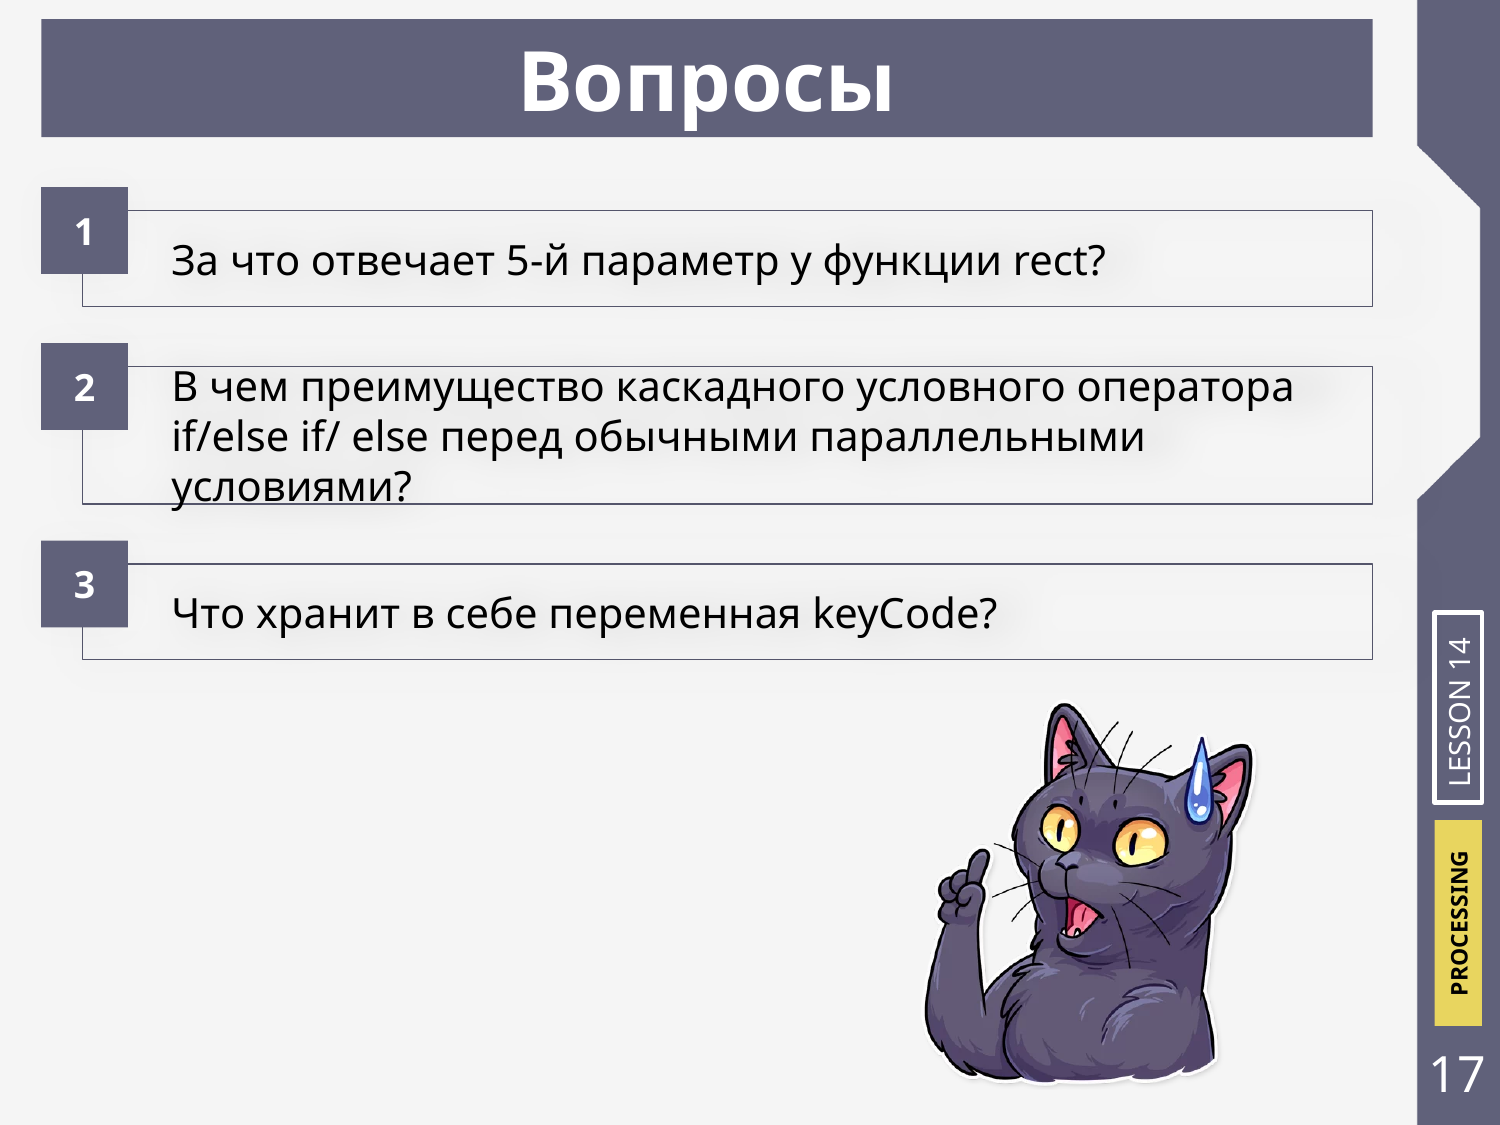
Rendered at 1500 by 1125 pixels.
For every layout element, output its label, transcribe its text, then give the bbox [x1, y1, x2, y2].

title Вопросы [41, 19, 1373, 138]
text_box 2 [41, 343, 128, 430]
slide_number ‹#› [1401, 1029, 1500, 1125]
text_box Что хранит в себе переменная keyCode? [82, 563, 1373, 660]
picture [0, 0, 1500, 1125]
text_box За что отвечает 5-й параметр у функции rect? [82, 210, 1373, 307]
text_box В чем преимущество каскадного условного оператора if/else if/ else перед обычными параллельными условиями? [82, 366, 1373, 504]
text_box 1 [41, 187, 128, 274]
text_box 3 [41, 540, 128, 628]
list LESSON 14 [1432, 610, 1484, 805]
